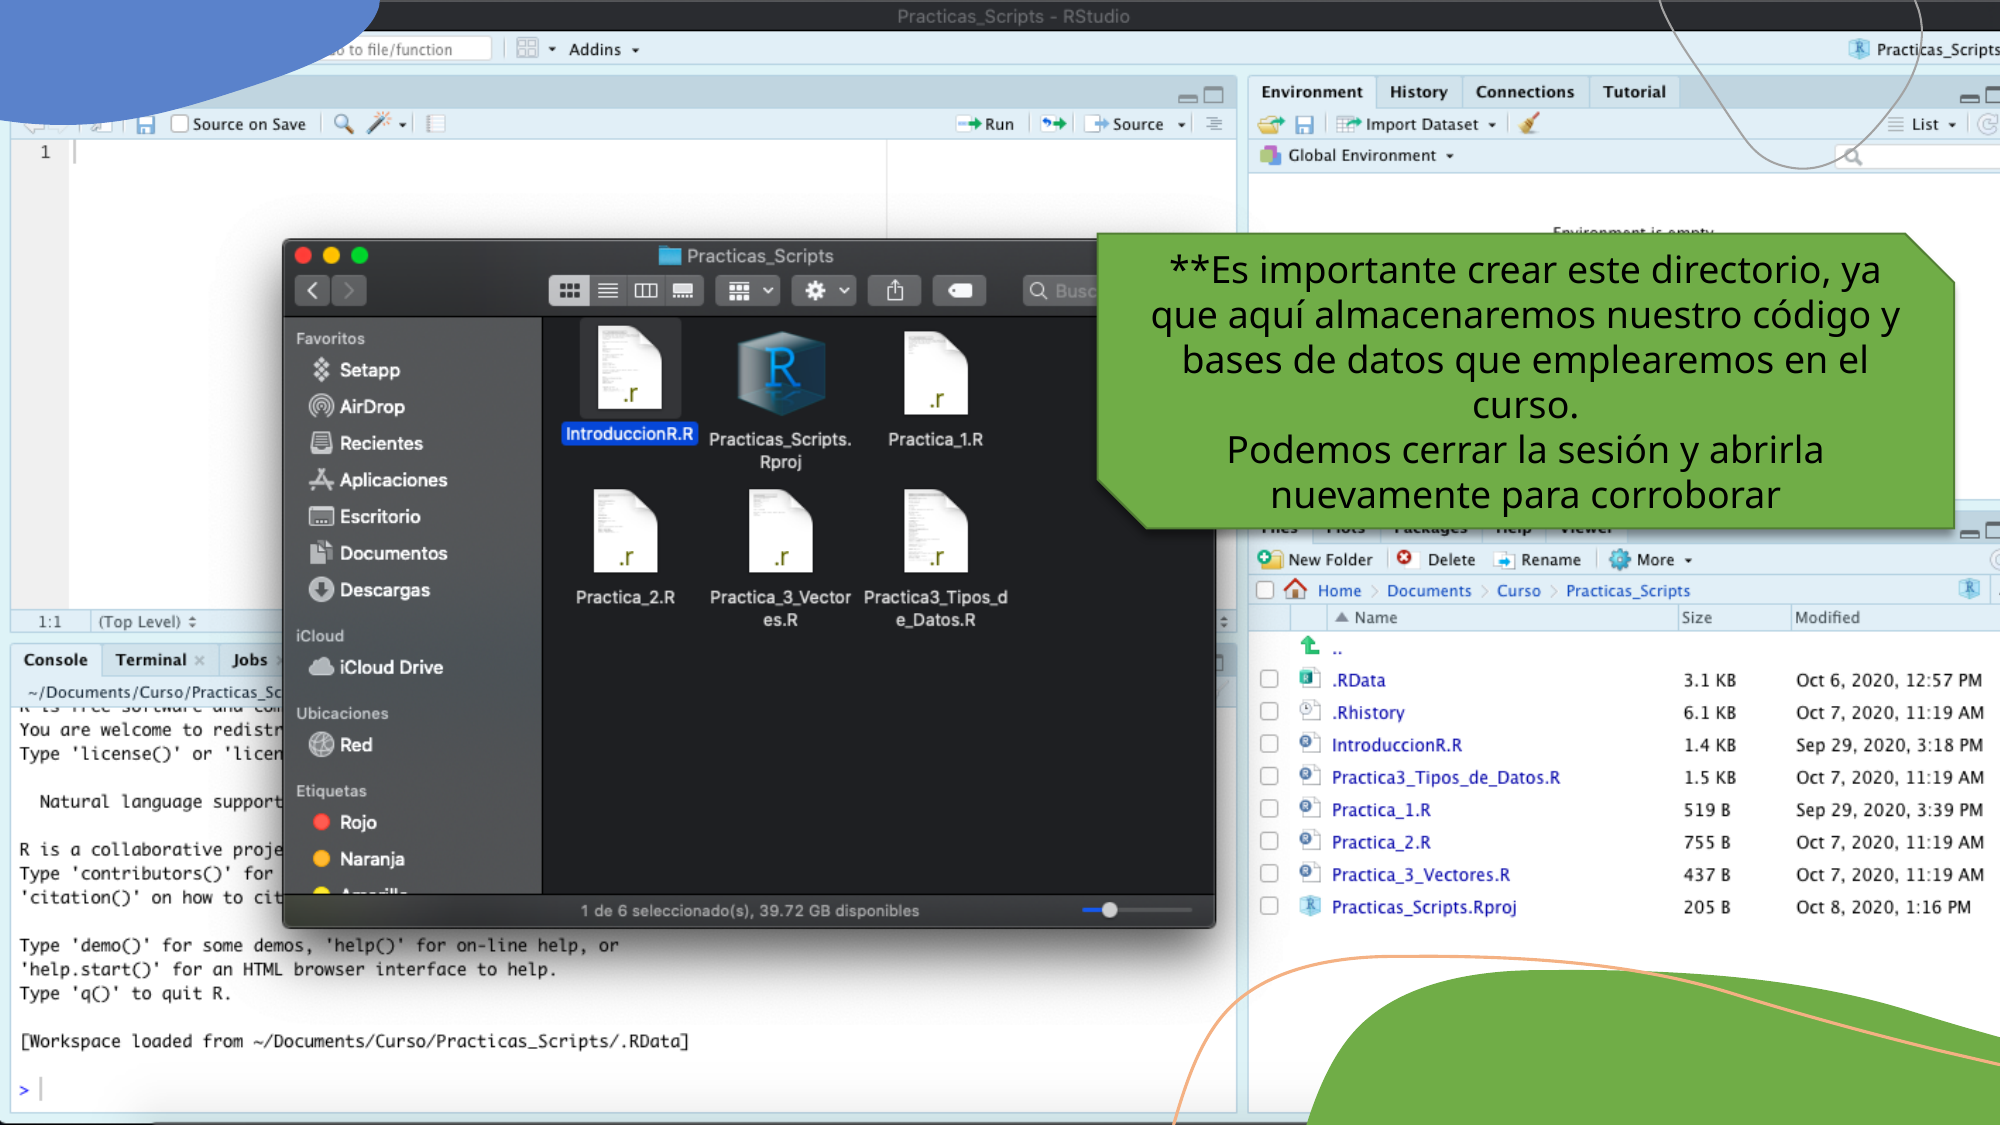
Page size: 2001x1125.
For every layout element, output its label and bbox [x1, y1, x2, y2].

list [0, 0, 2000, 1125]
